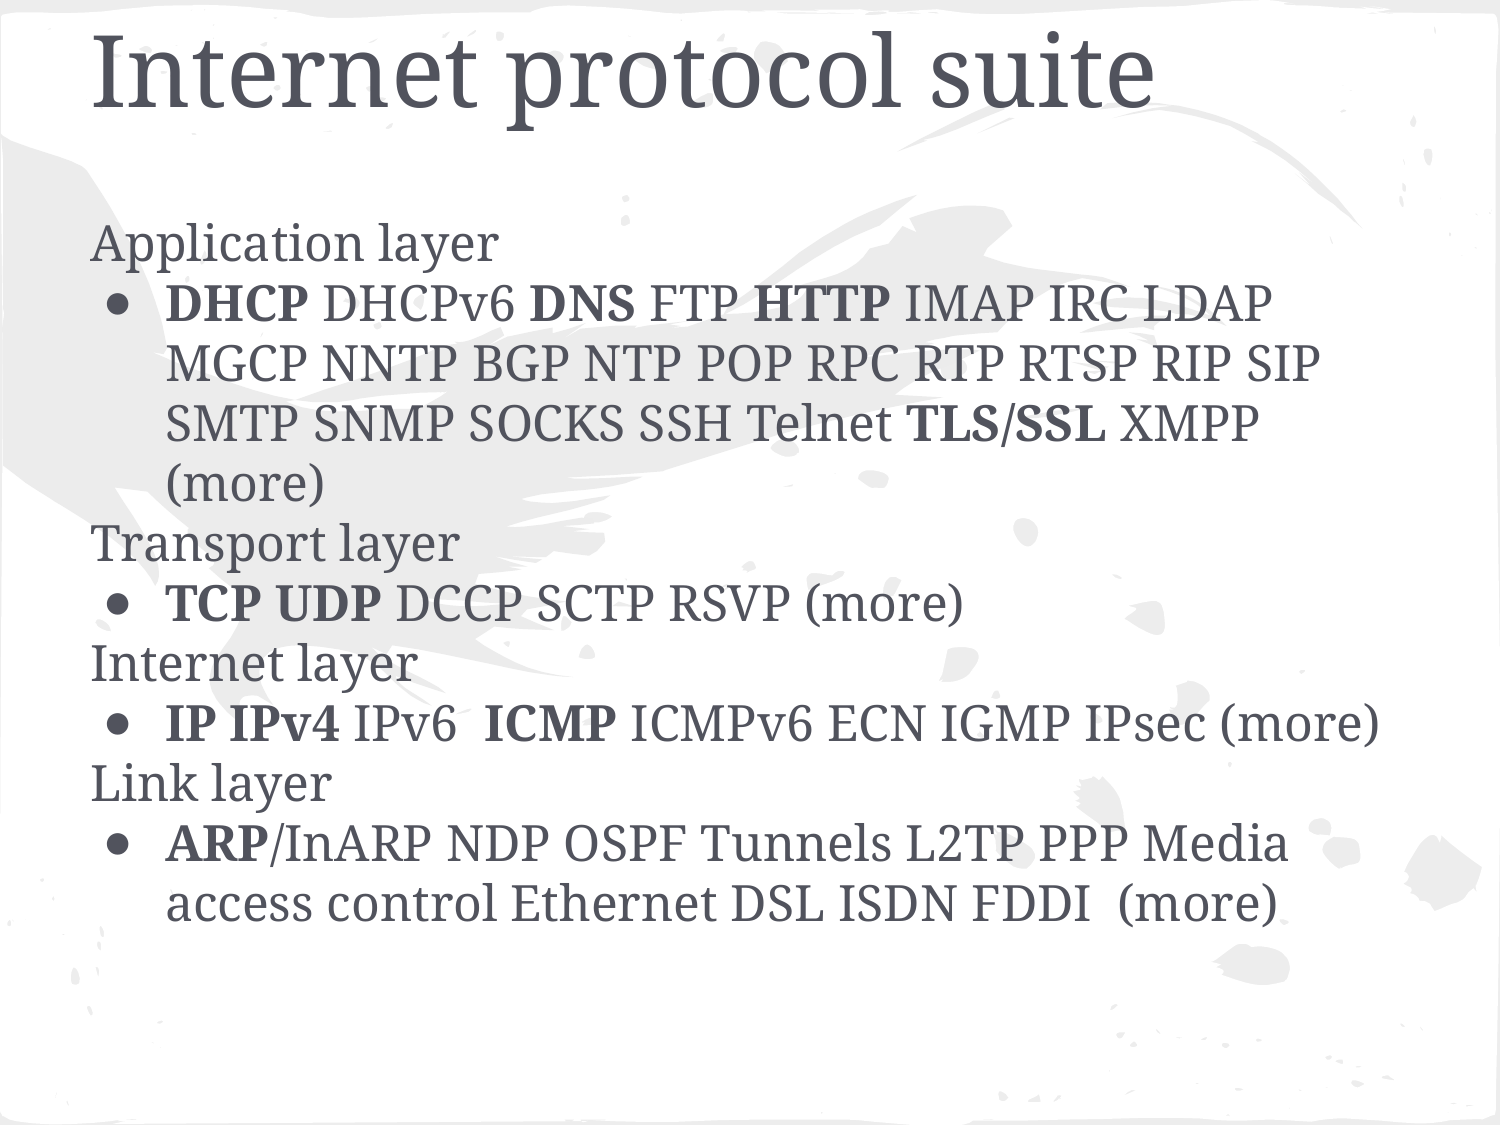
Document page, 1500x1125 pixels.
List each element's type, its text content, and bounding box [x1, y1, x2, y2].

list Application layer DHCP DHCPv6 DNS FTP HTTP IMAP IRC LDAP MGCP NNTP BGP NTP POP RPC RTP RTSP RIP SIP SMTP SNMP SOCKS SSH Telnet TLS/SSL XMPP (more) Transport layer TCP UDP DCCP SCTP RSVP (more) Internet layer IP IPv4 IPv6 ICMP ICMPv6 ECN IGMP IPsec (more) Link layer ARP/InARP NDP OSPF Tunnels L2TP PPP Media access control Ethernet DSL ISDN FDDI (more) [75, 196, 1425, 990]
title Internet protocol suite [75, 34, 1425, 196]
